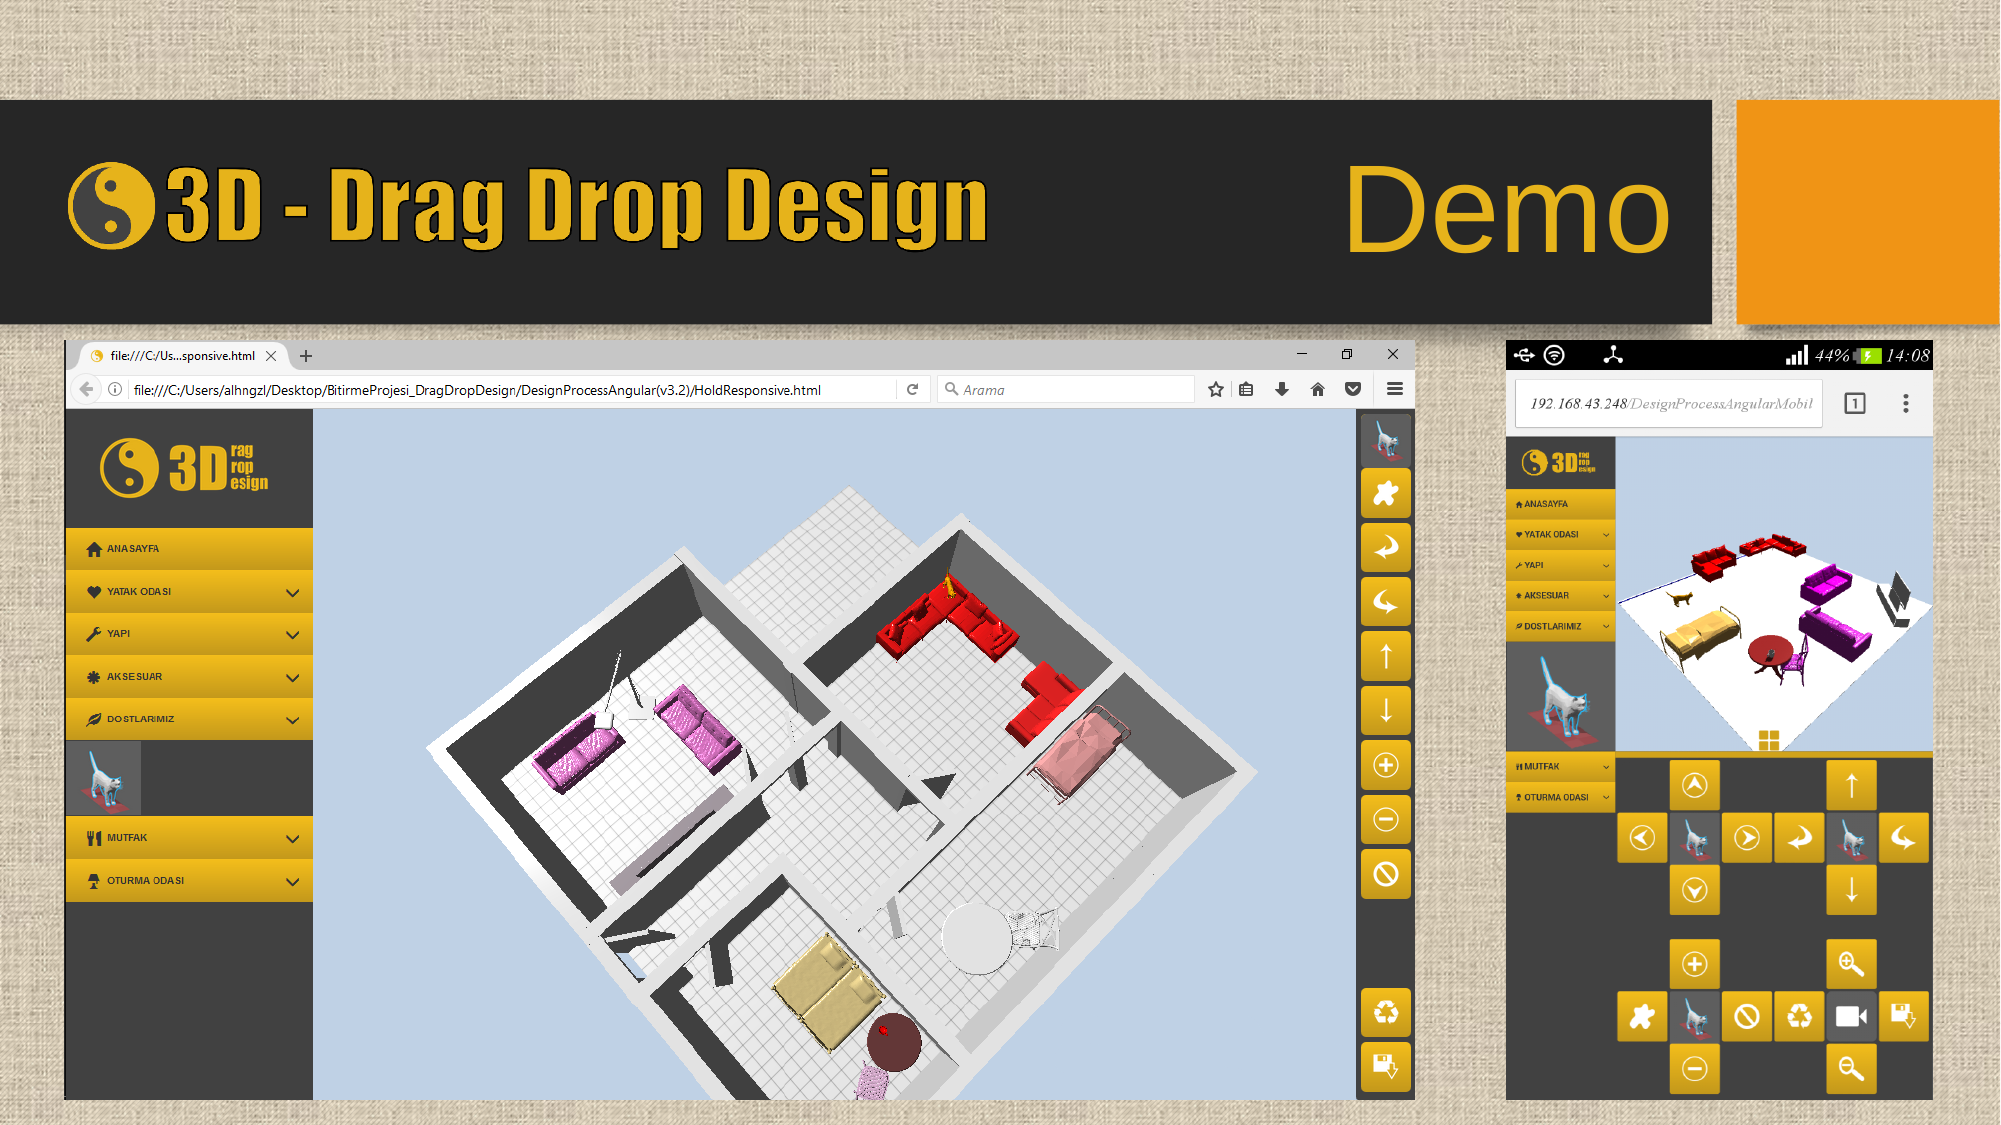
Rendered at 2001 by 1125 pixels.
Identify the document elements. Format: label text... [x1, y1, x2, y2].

picture [64, 135, 987, 290]
picture [0, 0, 2001, 1125]
title Demo [111, 123, 1689, 301]
